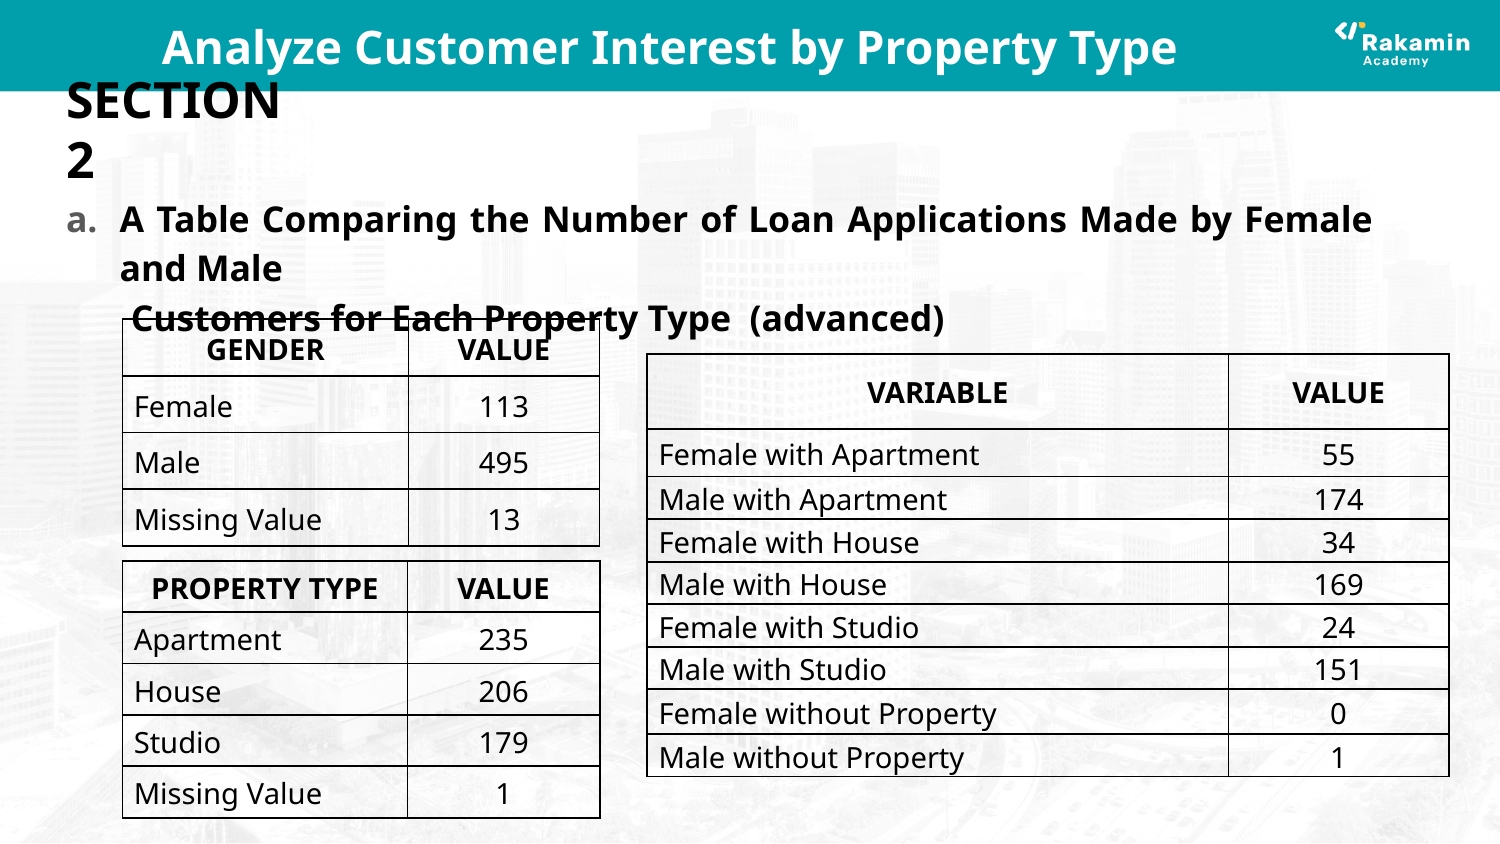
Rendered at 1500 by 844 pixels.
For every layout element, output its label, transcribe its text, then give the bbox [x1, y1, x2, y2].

table_cell 0 [1229, 690, 1448, 733]
table_cell 24 [1229, 605, 1448, 646]
title Analyze Customer Interest by Property Type [20, 3, 1321, 97]
table_cell Male with House [648, 563, 1228, 603]
table_cell Apartment [123, 613, 407, 663]
table_cell 1 [408, 767, 599, 817]
table_cell 55 [1229, 430, 1448, 476]
text_box SECTION 2 [51, 96, 325, 162]
table_cell 174 [1229, 477, 1448, 518]
table_cell 34 [1229, 520, 1448, 561]
picture [0, 0, 1500, 844]
table_cell Female [123, 377, 408, 432]
table_cell Female with Apartment [648, 430, 1228, 476]
table_header PROPERTY TYPE [123, 562, 407, 611]
table_cell Studio [123, 716, 407, 765]
table_header GENDER [123, 320, 408, 375]
table_cell 169 [1229, 563, 1448, 603]
table_cell 151 [1229, 648, 1448, 688]
list A Table Comparing the Number of Loan Applications Made by Female and Male Customers for Each Property Type (advanced) [51, 175, 1389, 354]
table_cell 206 [408, 664, 599, 714]
table_cell Female with Studio [648, 605, 1228, 646]
table_cell House [123, 664, 407, 714]
table_cell Male with Studio [648, 648, 1228, 688]
table_header VALUE [409, 320, 599, 375]
table_header VALUE [408, 562, 599, 611]
table_cell 235 [408, 613, 599, 663]
table_cell 13 [409, 490, 599, 545]
table_cell 113 [409, 377, 599, 432]
table_cell 179 [408, 716, 599, 765]
table_cell Female without Property [648, 690, 1228, 733]
table_cell 1 [1229, 735, 1448, 776]
table_cell Male without Property [648, 735, 1228, 776]
table_cell Missing Value [123, 490, 408, 545]
table_cell Missing Value [123, 767, 407, 817]
table_header VALUE [1229, 355, 1448, 428]
table_header VARIABLE [648, 355, 1228, 428]
table_cell 495 [409, 433, 599, 488]
table_cell Male with Apartment [648, 477, 1228, 518]
table_cell Female with House [648, 520, 1228, 561]
table_cell Male [123, 433, 408, 488]
